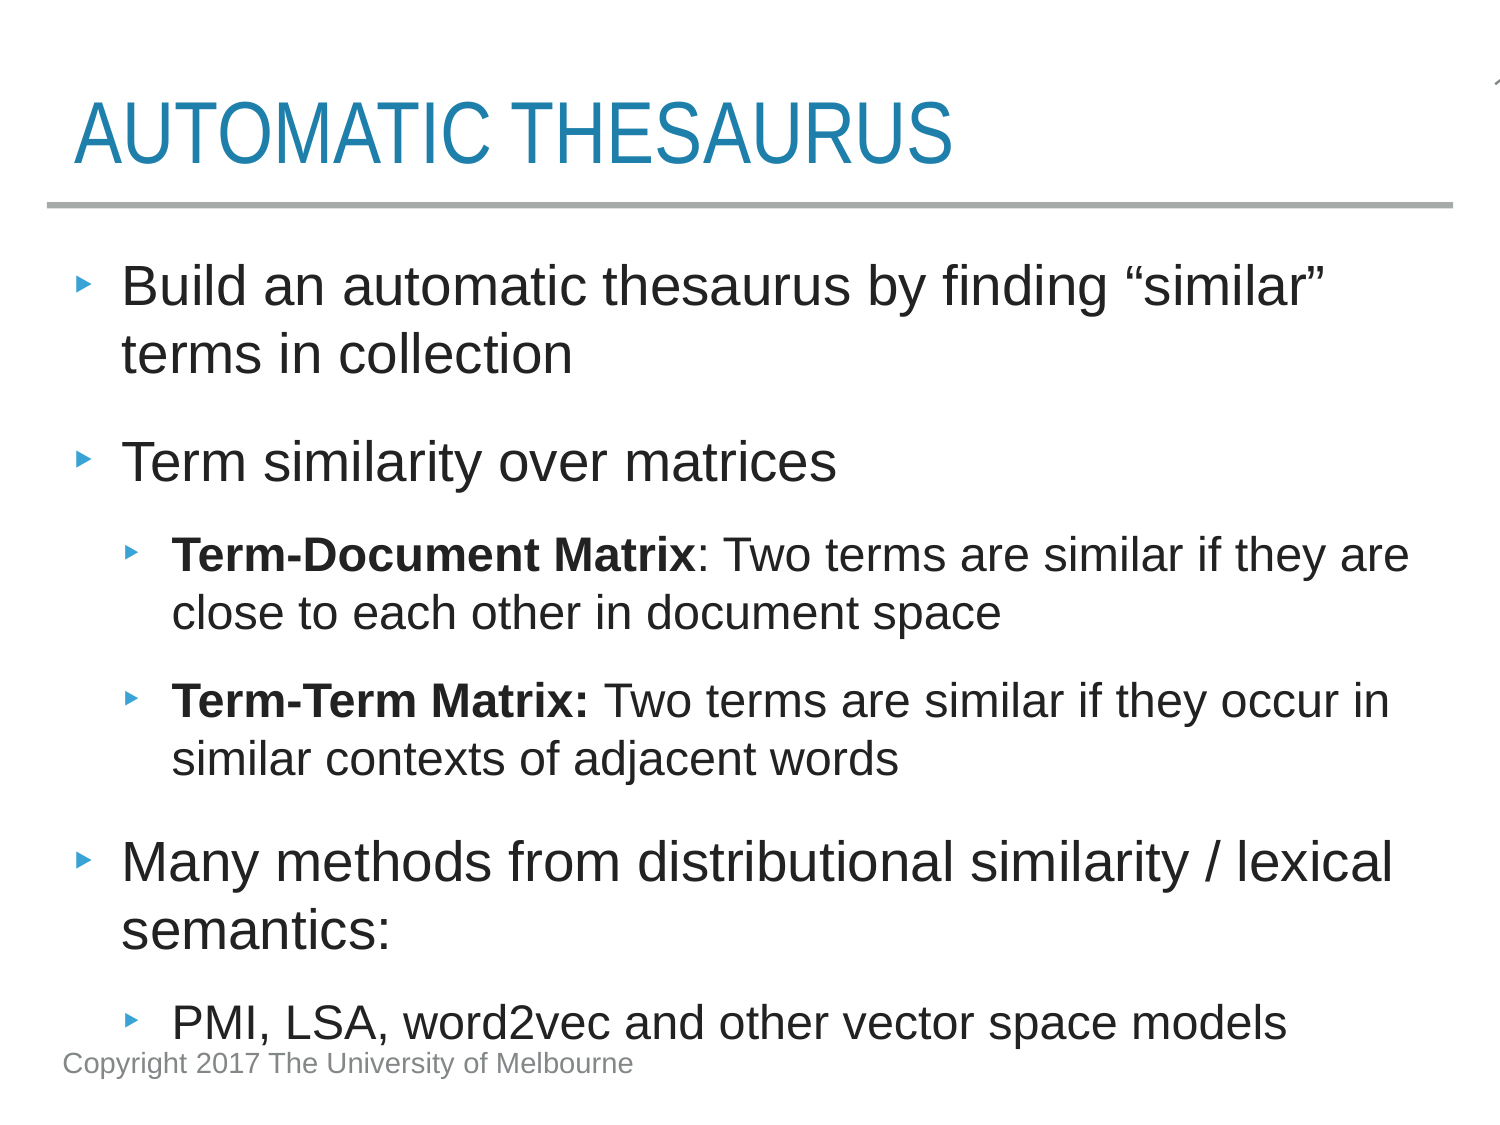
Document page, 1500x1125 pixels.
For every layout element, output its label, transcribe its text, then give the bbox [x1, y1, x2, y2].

title Automatic thesaurus [65, 0, 1474, 190]
list Build an automatic thesaurus by finding “similar” terms in collection Term similarity over matrices Term-Document Matrix: Two terms are similar if they are close to each other in document space Term-Term Matrix: Two terms are similar if they occur in similar contexts of adjacent words Many methods from distributional similarity / lexical semantics: PMI, LSA, word2vec and other vector space models [63, 240, 1471, 1067]
